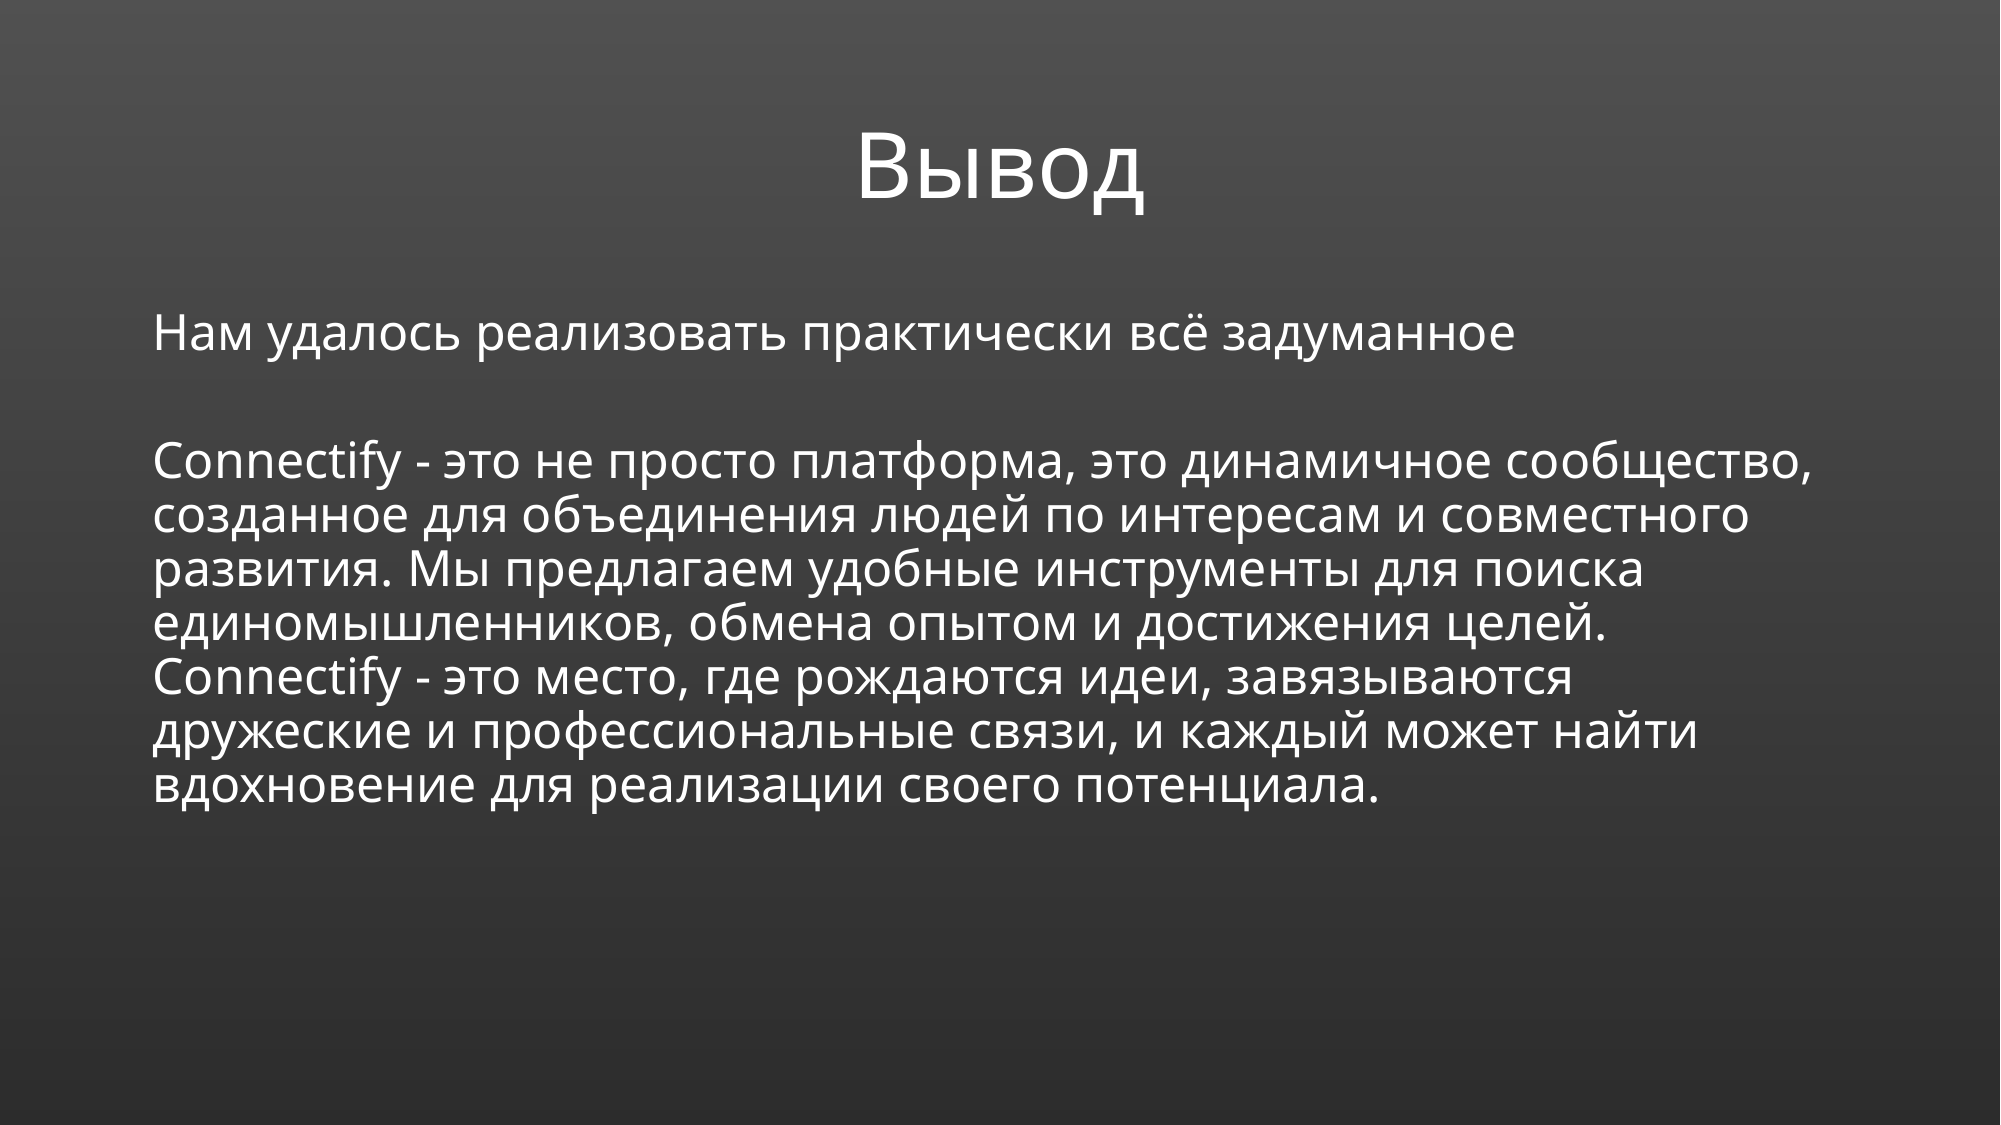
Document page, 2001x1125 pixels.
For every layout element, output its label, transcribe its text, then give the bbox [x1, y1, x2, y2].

title Вывод [137, 59, 1863, 278]
list Нам удалось реализовать практически всё задуманное Connectify - это не просто платформа, это динамичное сообщество, созданное для объединения людей по интересам и совместного развития. Мы предлагаем удобные инструменты для поиска единомышленников, обмена опытом и достижения целей. Connectify - это место, где рождаются идеи, завязываются дружеские и профессиональные связи, и каждый может найти вдохновение для реализации своего потенциала. [137, 299, 1863, 1014]
